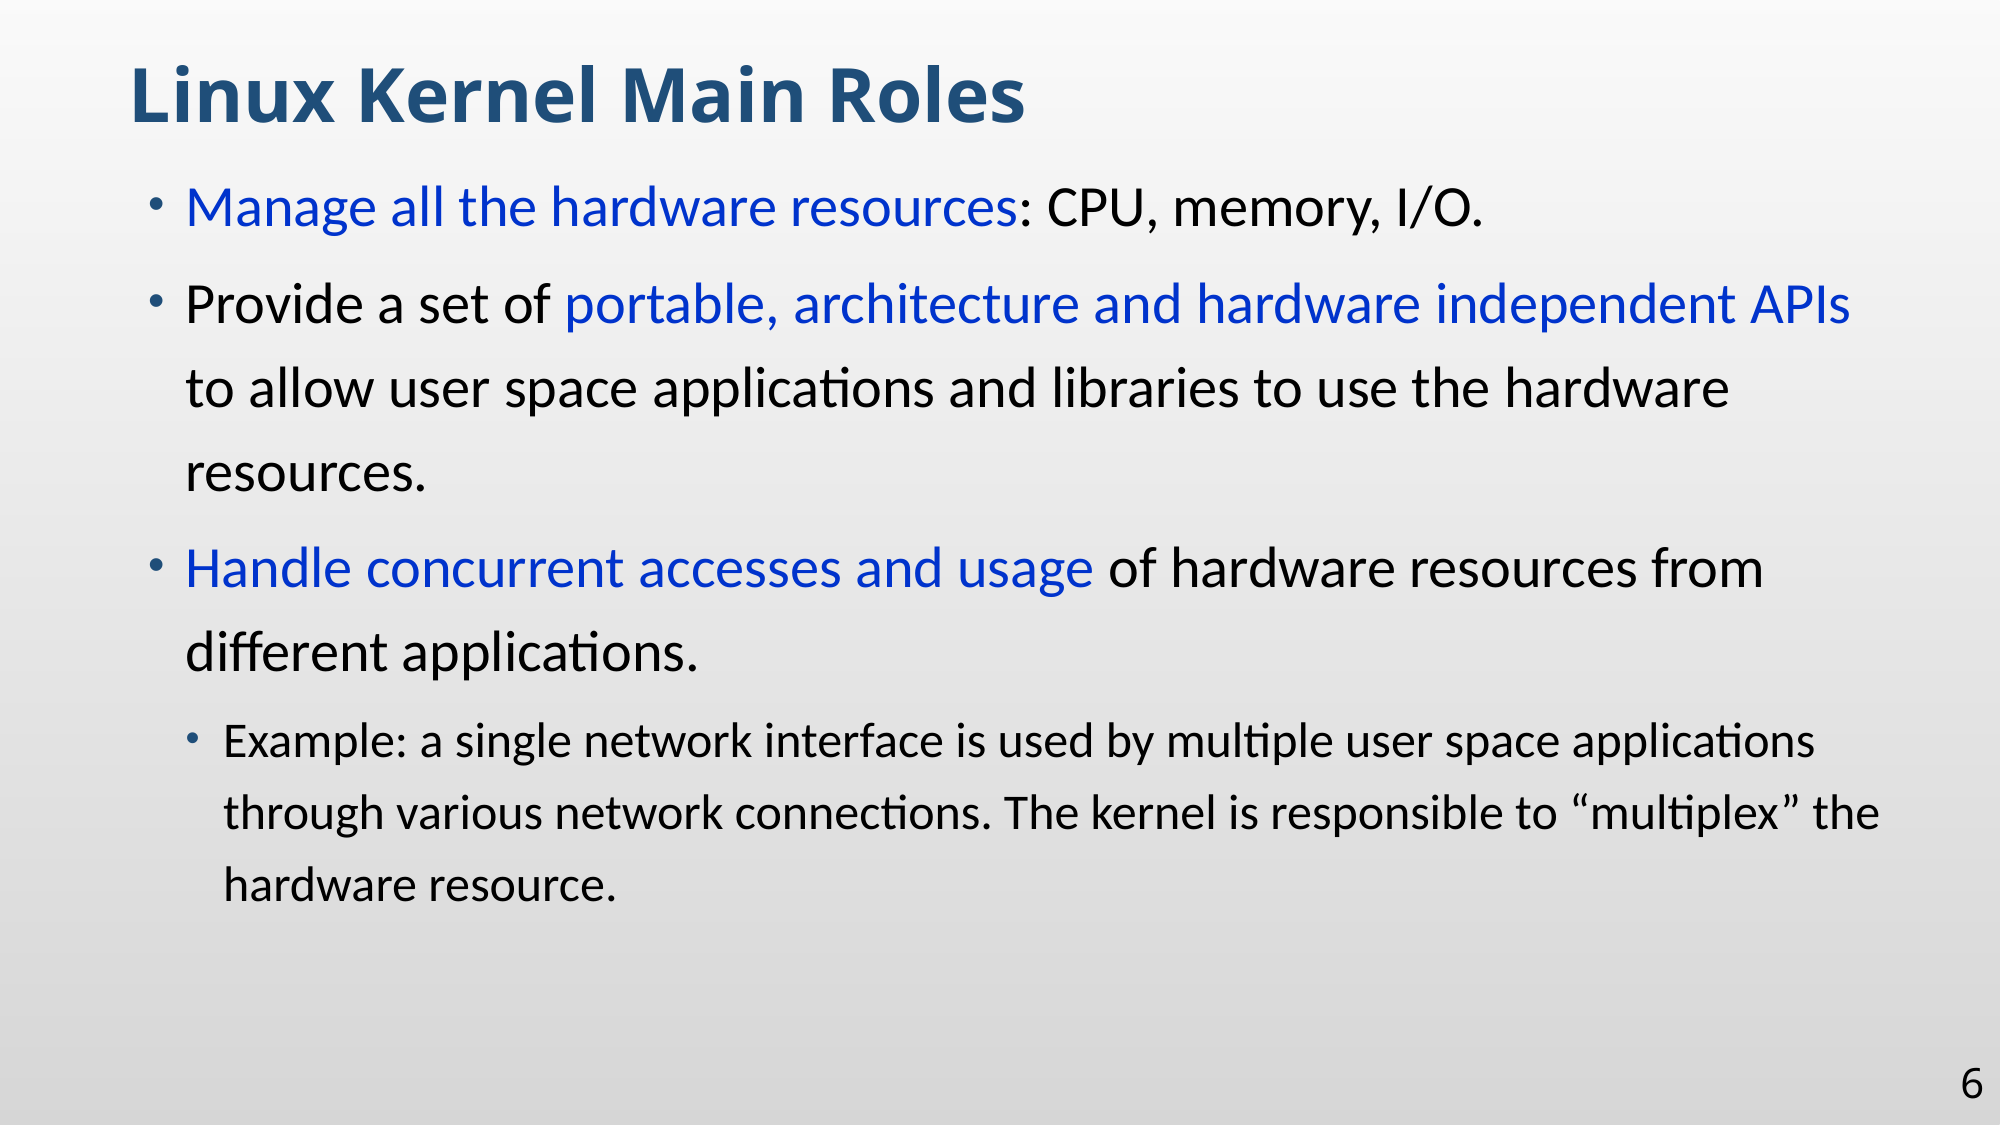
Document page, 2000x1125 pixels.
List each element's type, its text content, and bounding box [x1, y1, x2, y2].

list Manage all the hardware resources: CPU, memory, I/O. Provide a set of portable, architecture and hardware independent APIs to allow user space applications and libraries to use the hardware resources. Handle concurrent accesses and usage of hardware resources from different applications. Example: a single network interface is used by multiple user space applications through various network connections. The kernel is responsible to “multiplex” the hardware resource. [125, 146, 1922, 1076]
text_box Linux Kernel Main Roles [113, 30, 1886, 147]
text_box 6 [1811, 1070, 2000, 1101]
